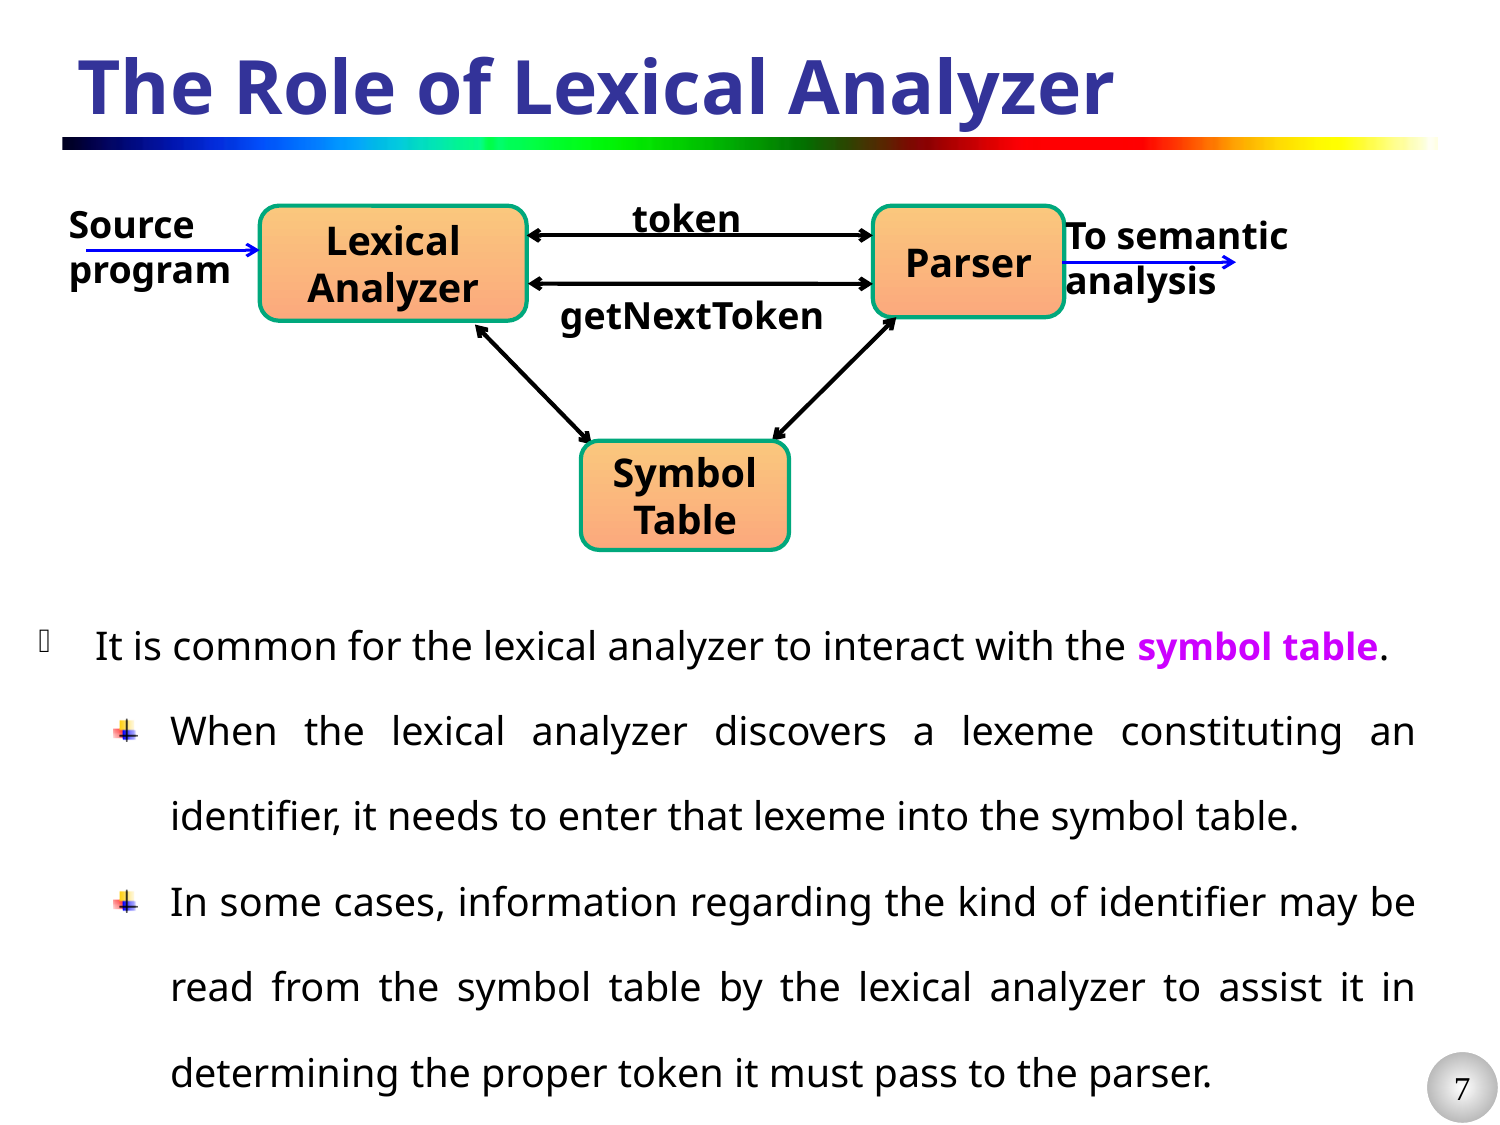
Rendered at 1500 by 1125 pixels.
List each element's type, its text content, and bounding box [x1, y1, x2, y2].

picture [382, 138, 1438, 150]
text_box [64, 187, 1288, 551]
text_box It is common for the lexical analyzer to interact with the symbol table. When the lexical analyzer discovers a lexeme constituting an identifier, it needs to enter that lexeme into the symbol table. In some cases, information regarding the kind of identifier may be read from the symbol table by the lexical analyzer to assist it in determining the proper token it must pass to the parser. [23, 575, 1433, 1125]
picture [113, 888, 138, 913]
title The Role of Lexical Analyzer [62, 37, 1438, 138]
picture [62, 138, 355, 150]
picture [113, 717, 138, 742]
